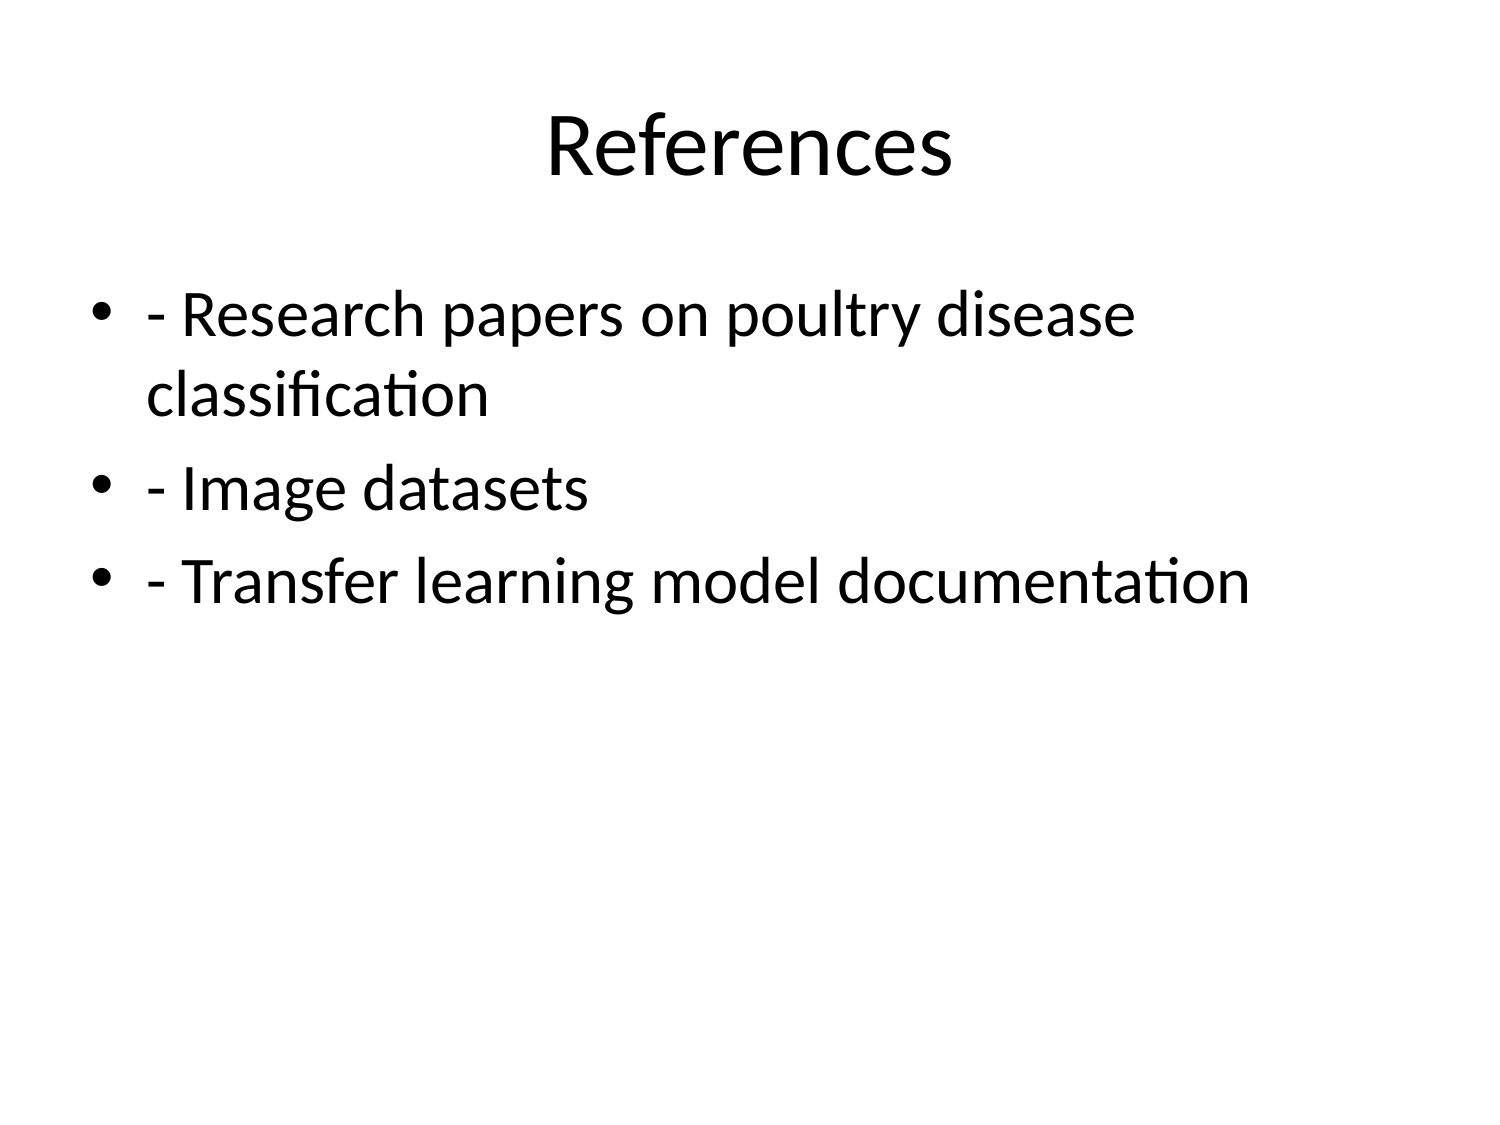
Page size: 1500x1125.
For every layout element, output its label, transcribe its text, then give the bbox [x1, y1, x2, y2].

title References [75, 45, 1425, 233]
list - Research papers on poultry disease classification - Image datasets - Transfer learning model documentation [75, 262, 1425, 1005]
